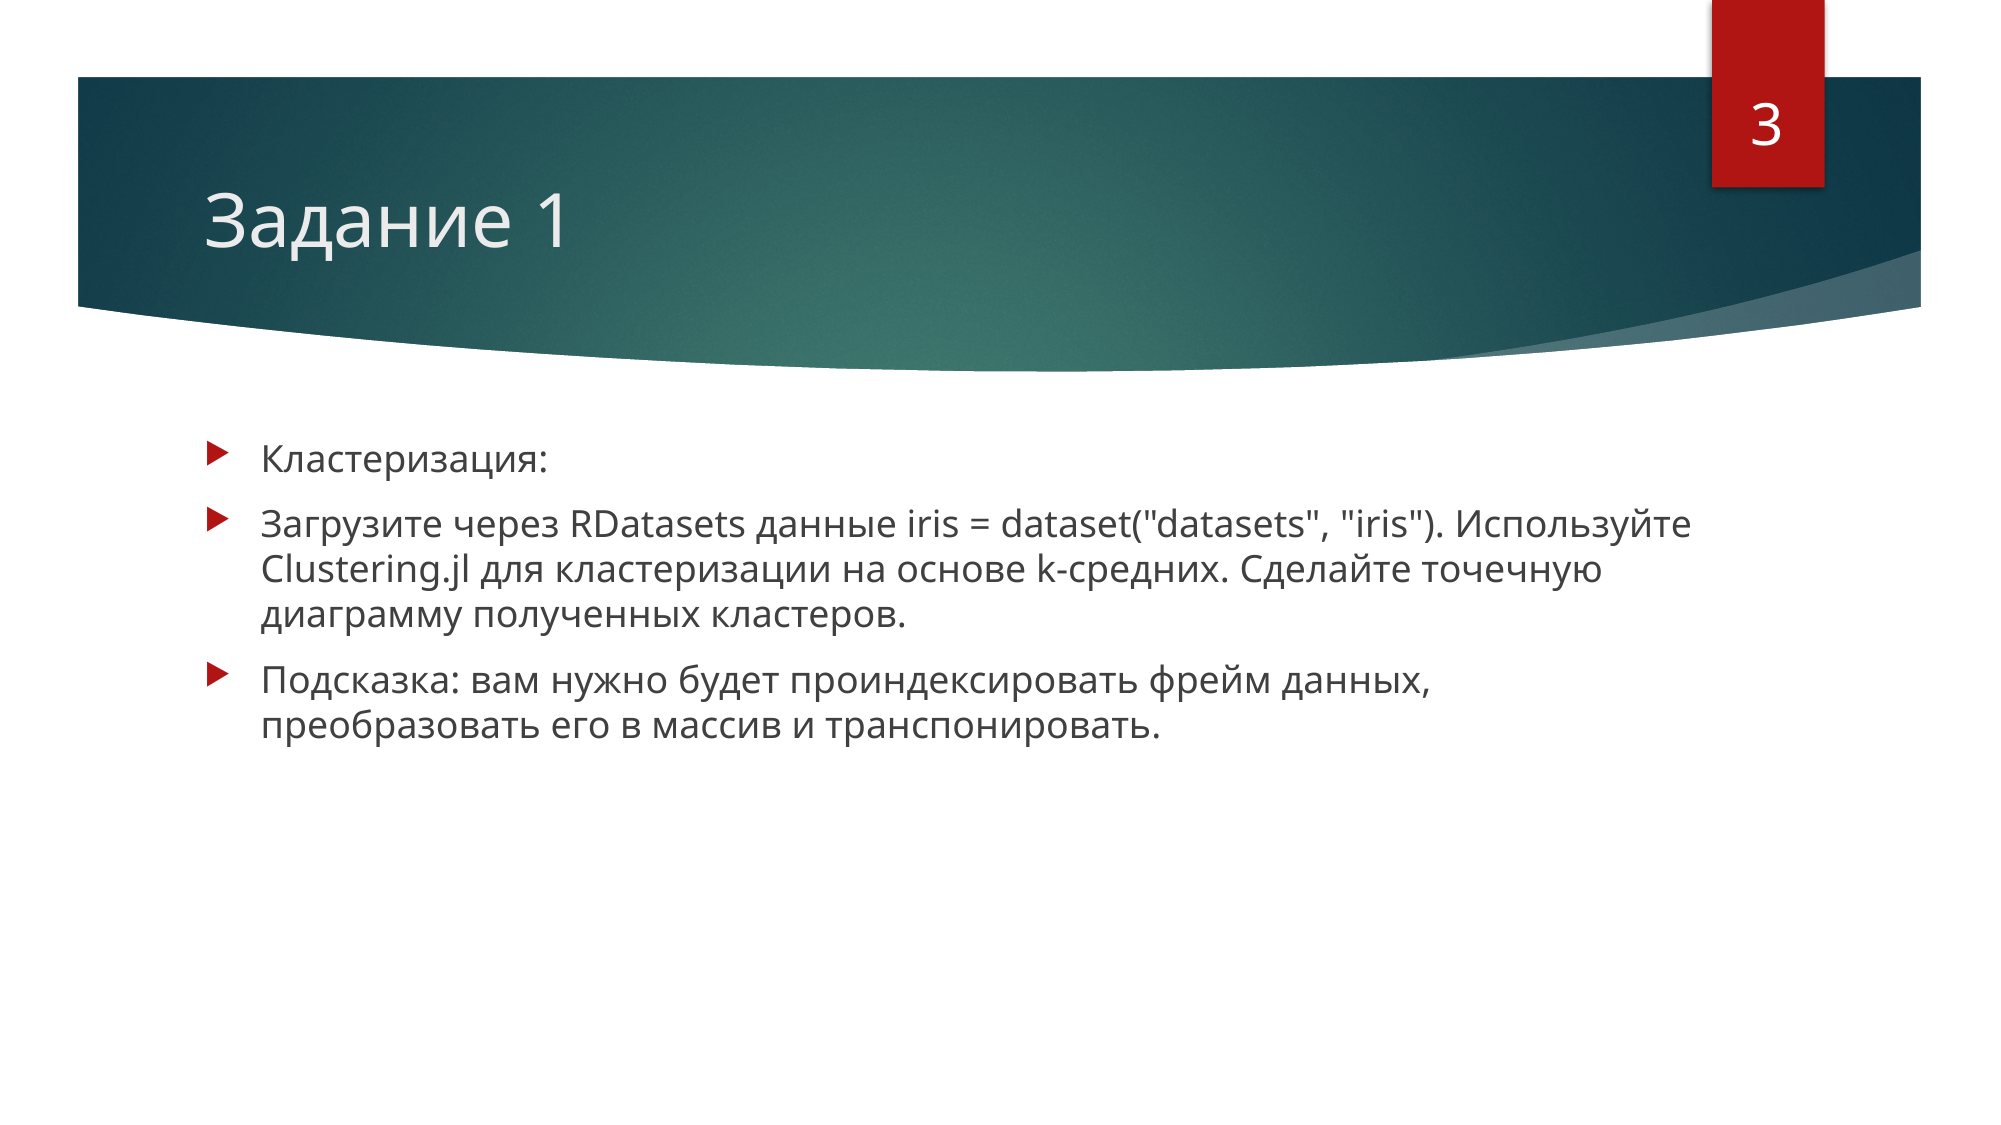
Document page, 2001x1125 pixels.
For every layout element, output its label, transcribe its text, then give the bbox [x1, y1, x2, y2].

list Кластеризация: Загрузите через RDatasets данные iris = dataset("datasets", "iris"). Используйте Clustering.jl для кластеризации на основе k-средних. Сделайте точечную диаграмму полученных кластеров. Подсказка: вам нужно будет проиндексировать фрейм данных, преобразовать его в массив и транспонировать. [189, 427, 1724, 988]
title Задание 1 [189, 159, 1676, 276]
slide_number 3 [1698, 48, 1836, 175]
